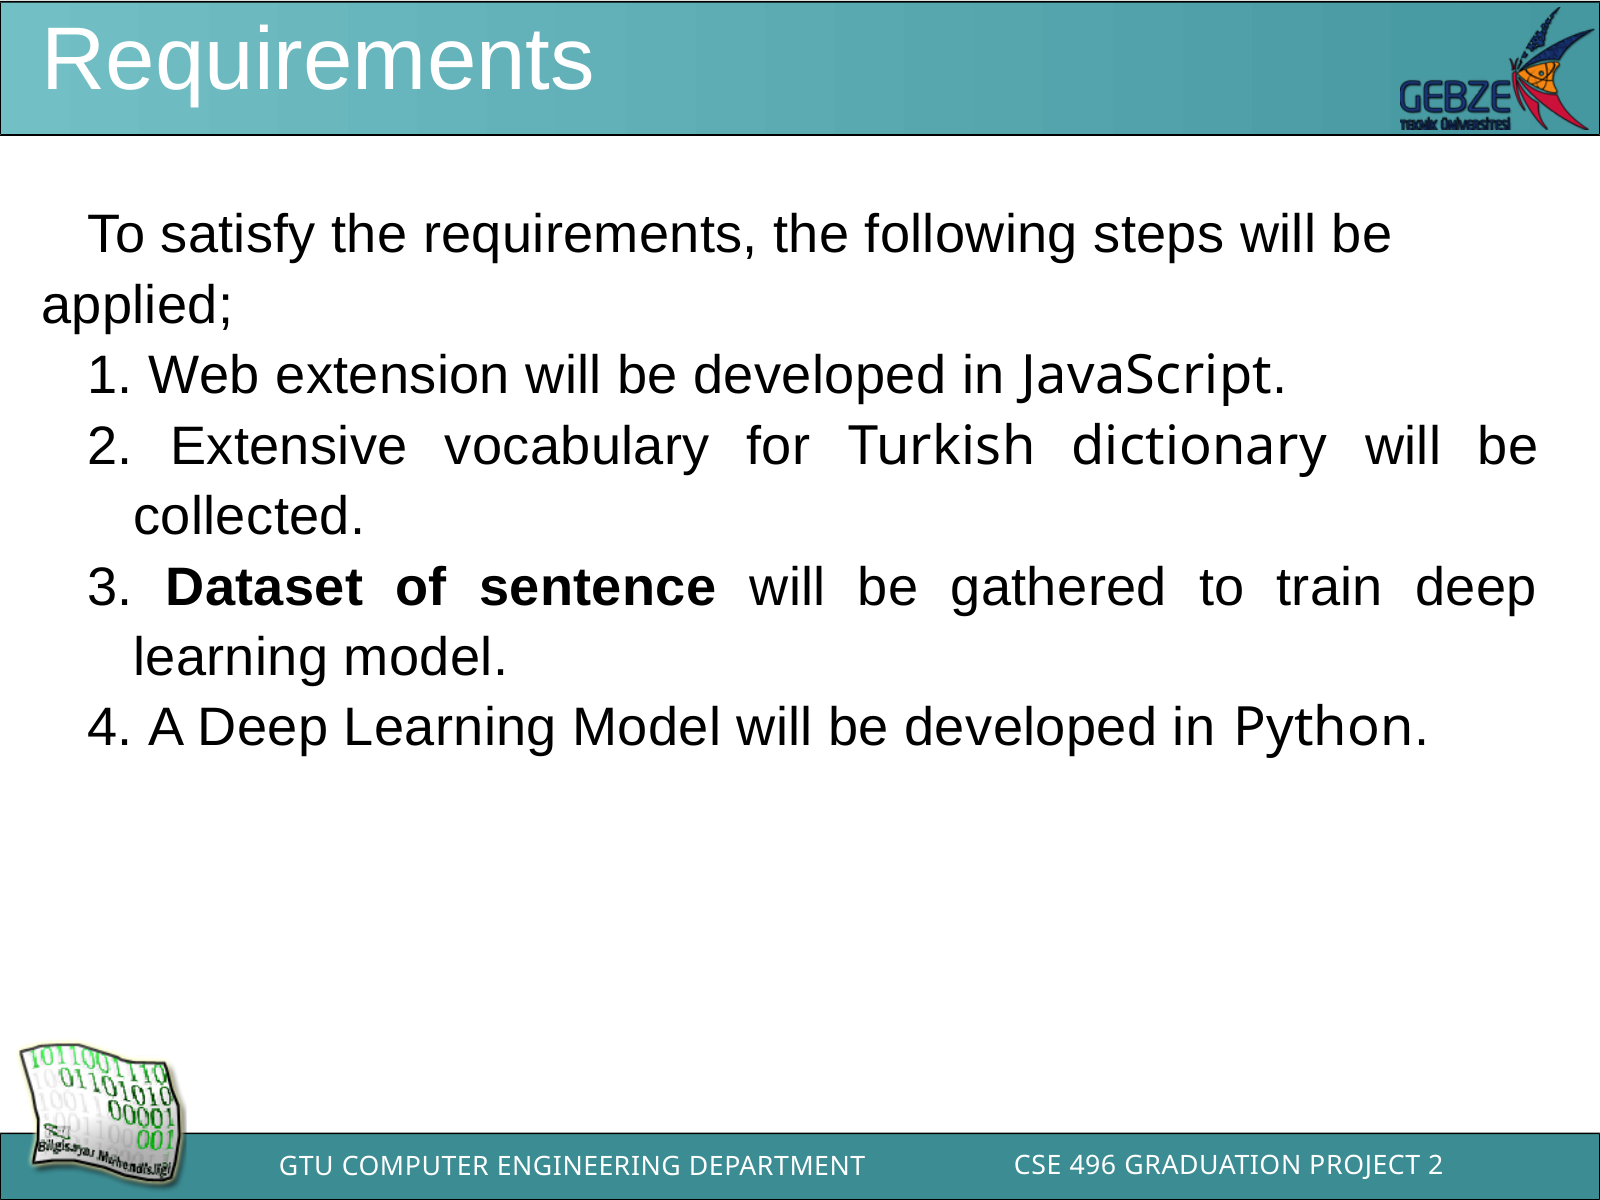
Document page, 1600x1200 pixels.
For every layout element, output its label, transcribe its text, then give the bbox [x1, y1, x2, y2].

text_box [0, 0, 1600, 137]
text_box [0, 1132, 1600, 1200]
text_box To satisfy the requirements, the following steps will be applied; Web extension will be developed in JavaScript. Extensive vocabulary for Turkish dictionary will be collected. Dataset of sentence will be gathered to train deep learning model. A Deep Learning Model will be developed in Python. [41, 193, 1540, 757]
text_box [14, 1026, 187, 1131]
